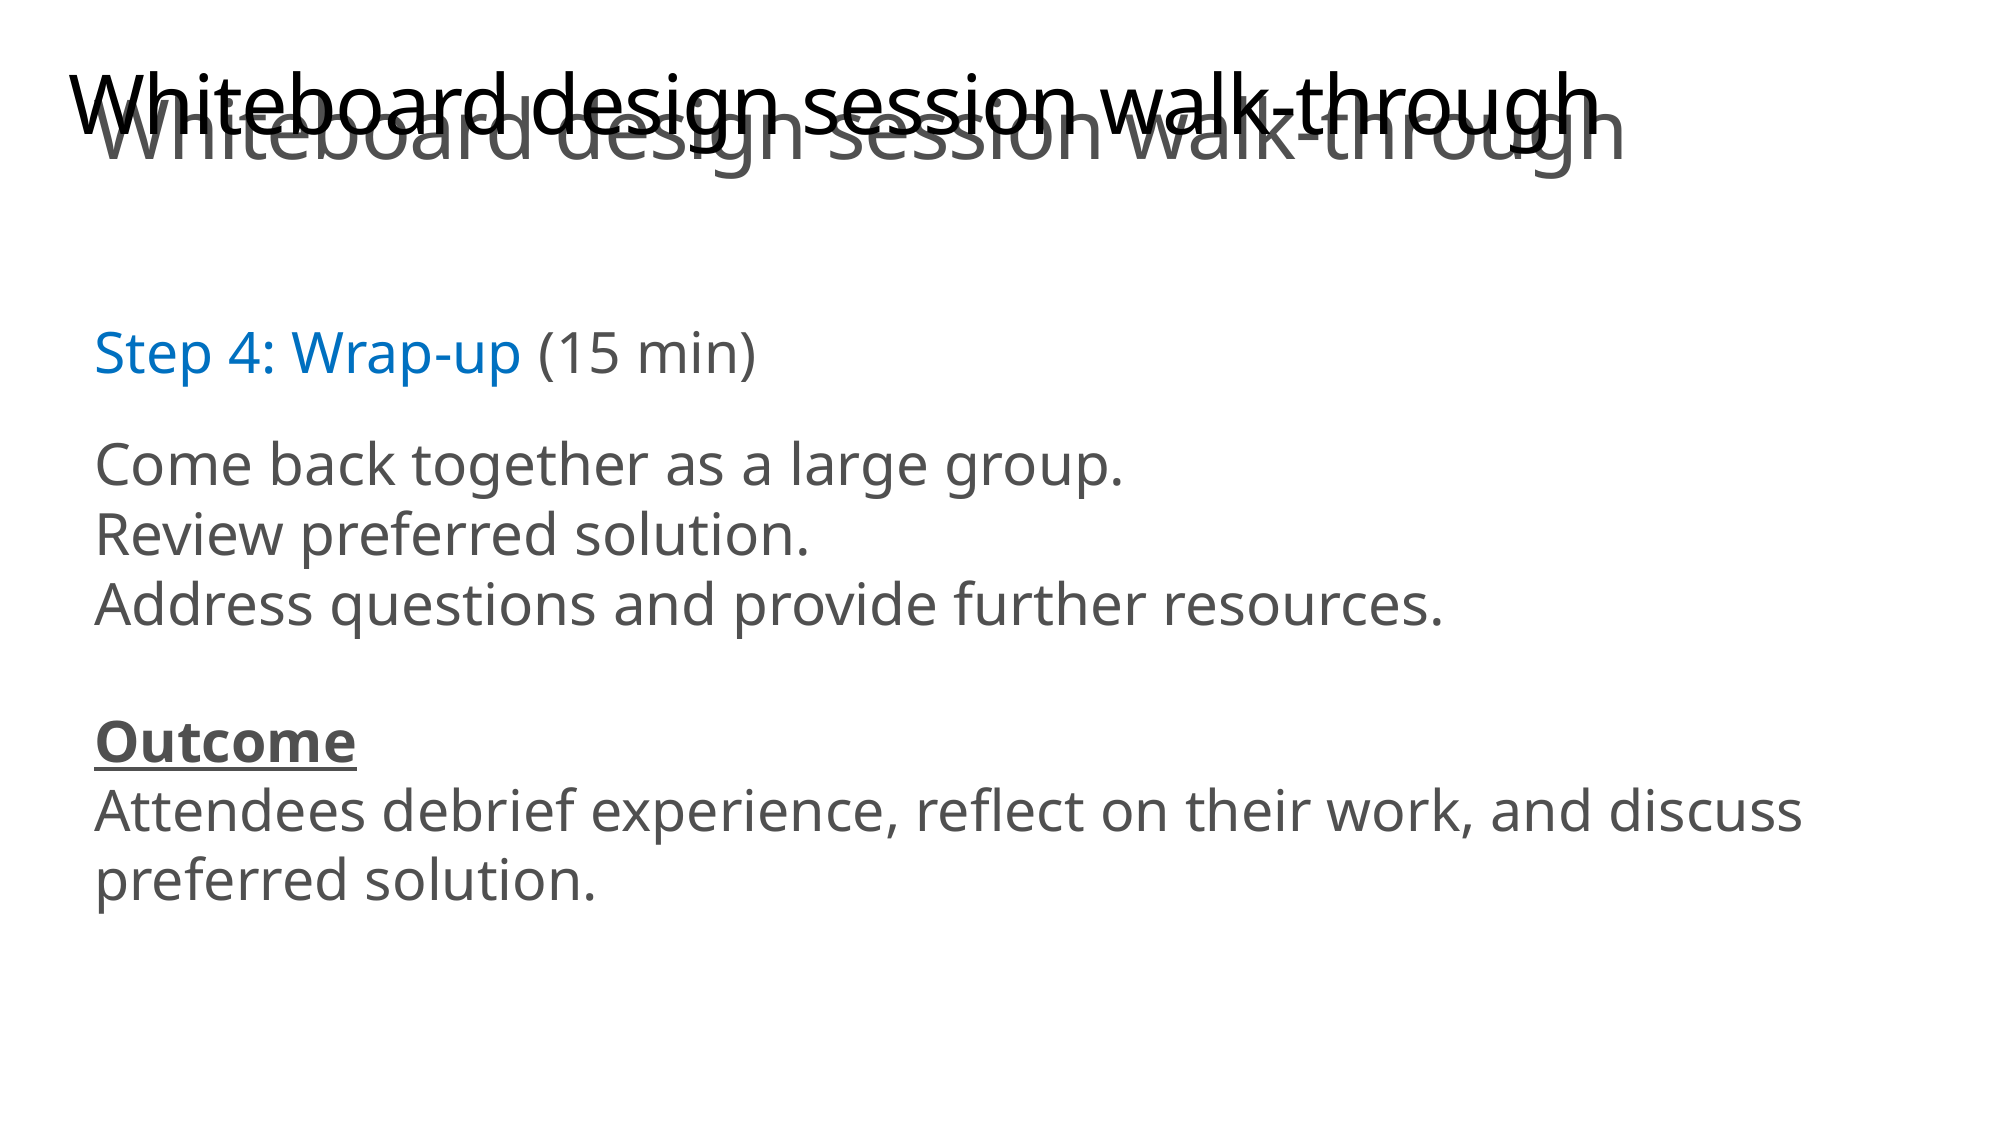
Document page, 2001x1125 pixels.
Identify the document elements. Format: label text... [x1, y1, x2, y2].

text_box Step 4: Wrap-up (15 min) [79, 308, 1944, 393]
text_box Whiteboard design session walk-through [69, 72, 1982, 221]
title Whiteboard design session walk-through [44, 47, 1957, 196]
text_box Come back together as a large group. Review preferred solution. Address questions and provide further resources. Outcome Attendees debrief experience, reflect on their work, and discuss preferred solution. [79, 419, 1833, 988]
